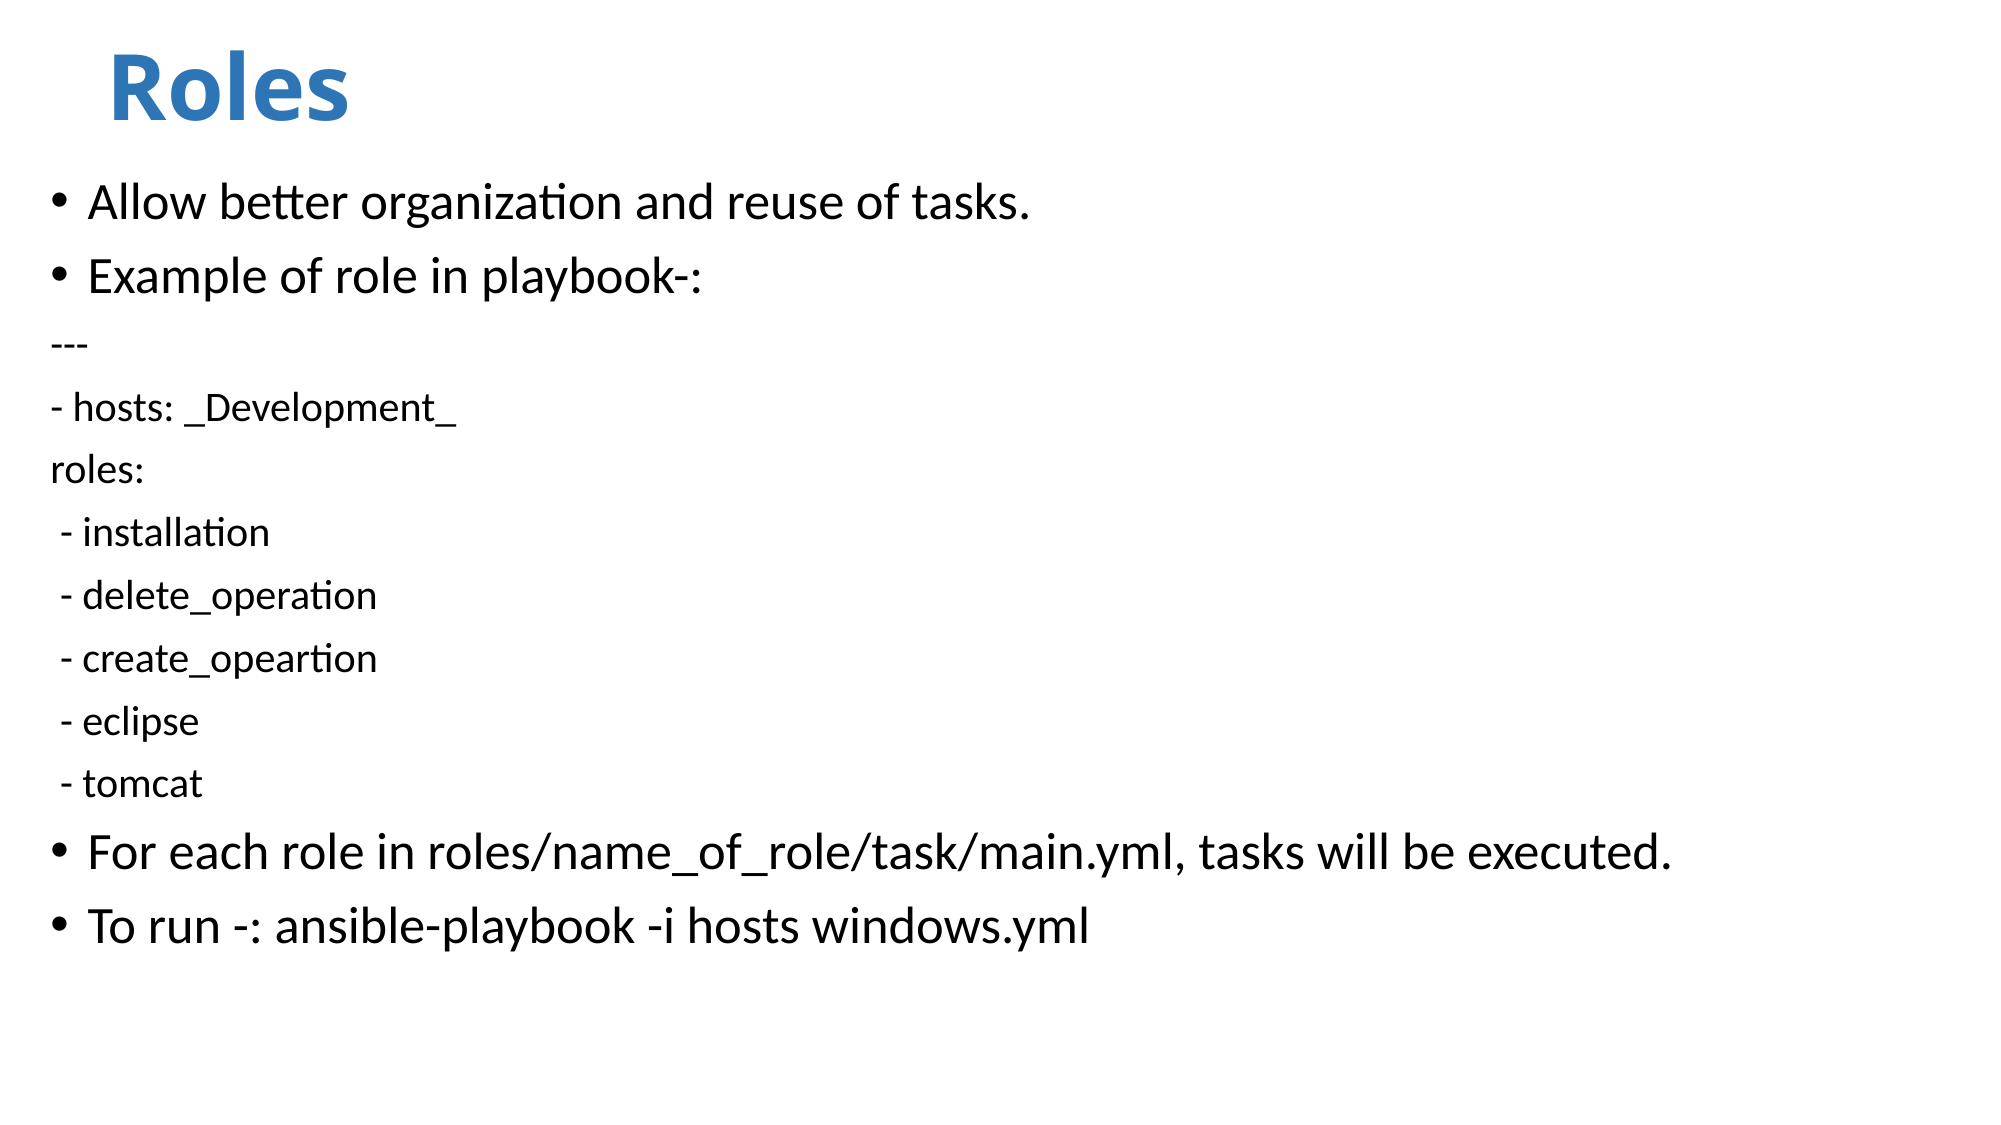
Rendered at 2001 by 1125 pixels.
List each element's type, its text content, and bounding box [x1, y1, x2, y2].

title Roles [91, 15, 1775, 166]
list Allow better organization and reuse of tasks. Example of role in playbook-: --- - hosts: _Development_ roles: - installation - delete_operation - create_opeartion - eclipse - tomcat For each role in roles/name_of_role/task/main.yml, tasks will be executed. To run -: ansible-playbook -i hosts windows.yml [35, 166, 1790, 963]
